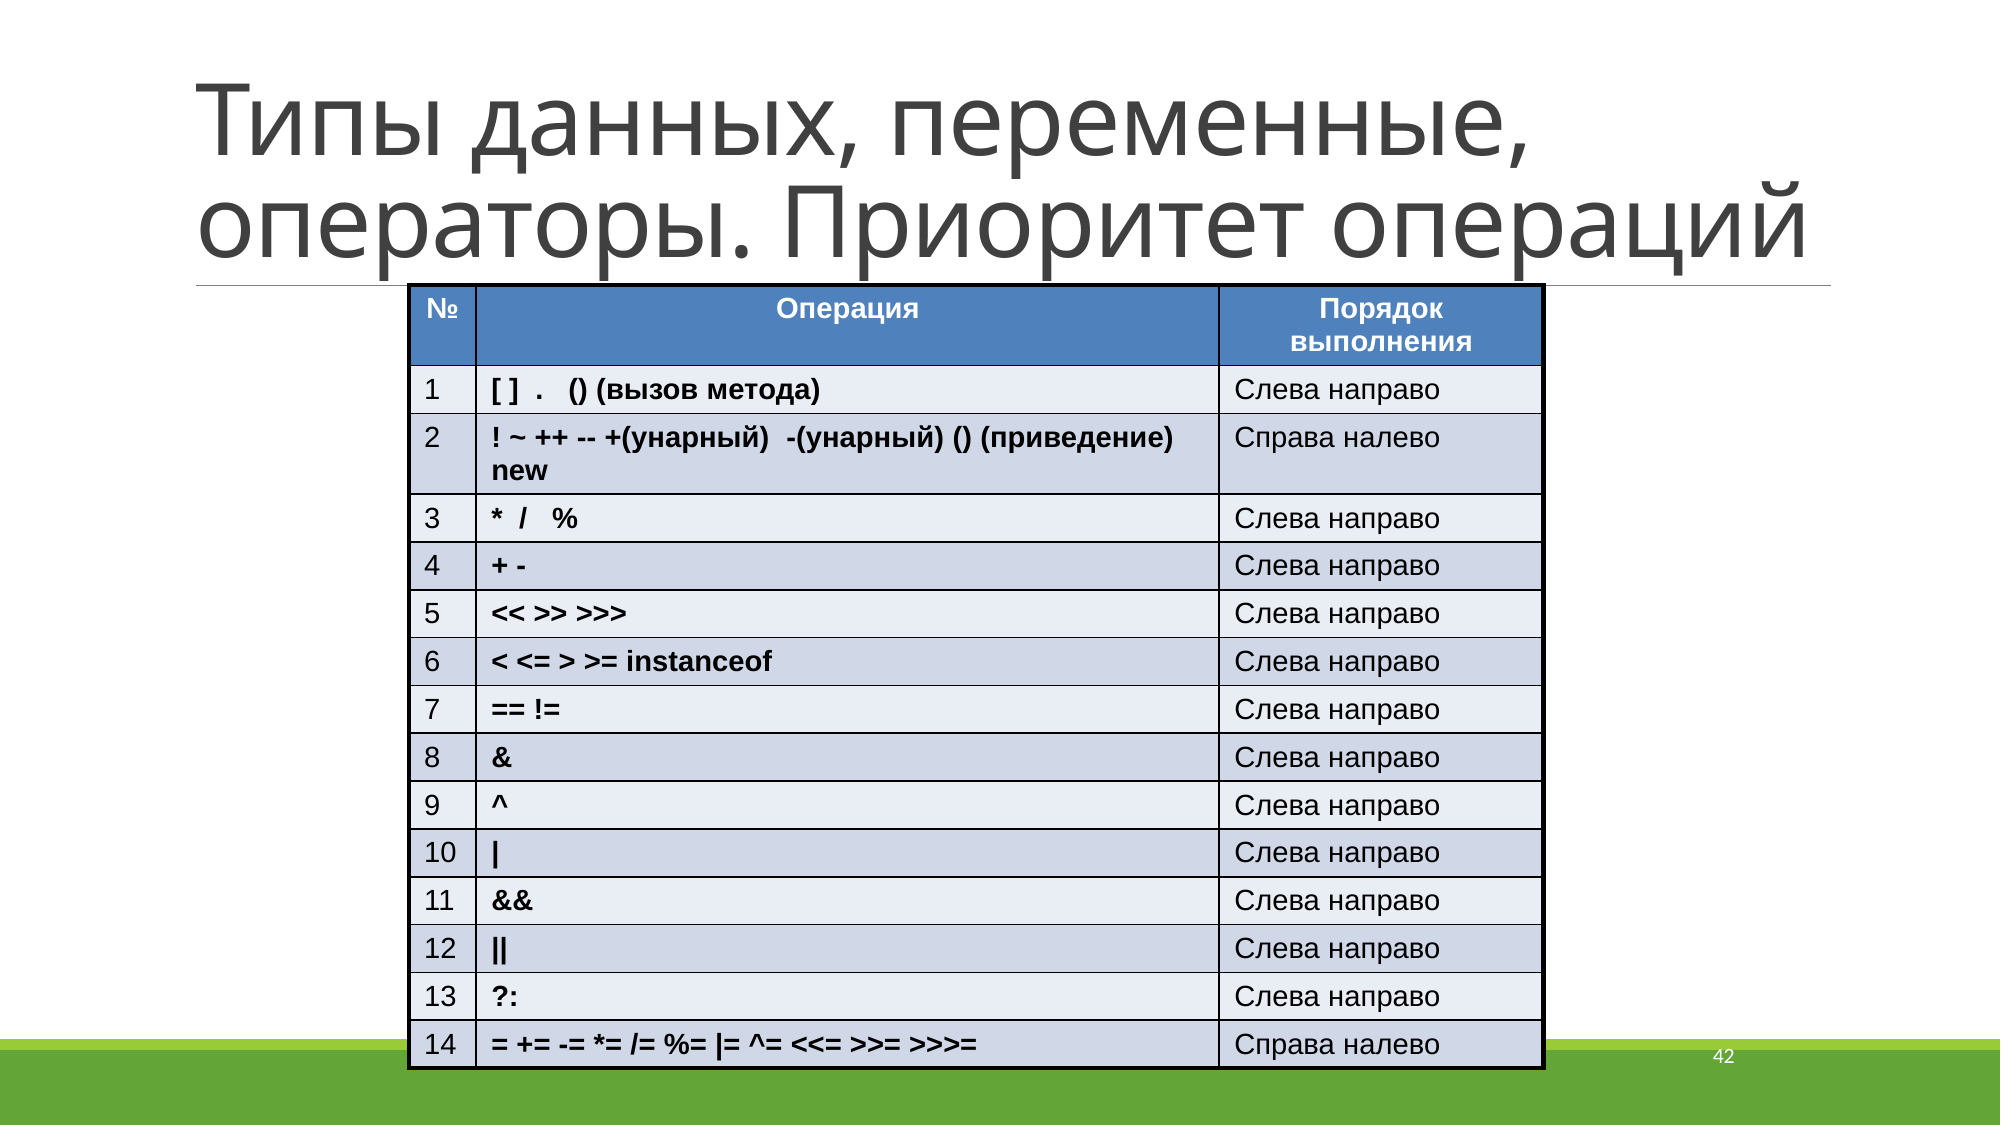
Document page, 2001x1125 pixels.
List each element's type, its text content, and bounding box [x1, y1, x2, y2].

table_cell 6 [411, 638, 475, 685]
table_cell * / % [477, 495, 1218, 541]
slide_number 42 [1587, 1025, 1750, 1085]
table_cell = += -= *= /= %= |= ^= <<= >>= >>>= [477, 1021, 1218, 1066]
table_cell Слева направо [1220, 638, 1541, 685]
table_cell 9 [411, 782, 475, 828]
table_cell Слева направо [1220, 543, 1541, 589]
table_cell | [477, 830, 1218, 876]
table_cell + - [477, 543, 1218, 589]
table_cell Слева направо [1220, 686, 1541, 732]
table_cell 3 [411, 495, 475, 541]
table_cell ?: [477, 973, 1218, 1019]
table_cell 2 [411, 414, 475, 493]
table_cell 4 [411, 543, 475, 589]
table_cell 11 [411, 878, 475, 924]
table_cell Слева направо [1220, 591, 1541, 637]
table_cell [ ] . () (вызов метода) [477, 366, 1218, 413]
table_cell 13 [411, 973, 475, 1019]
table_cell Слева направо [1220, 925, 1541, 972]
table_cell & [477, 734, 1218, 780]
table_cell 10 [411, 830, 475, 876]
table_cell 7 [411, 686, 475, 732]
table_cell 1 [411, 366, 475, 413]
table_header Операция [477, 287, 1218, 365]
table_cell Слева направо [1220, 973, 1541, 1019]
table_cell Слева направо [1220, 782, 1541, 828]
title Типы данных, переменные, операторы. Приоритет операций [180, 47, 1830, 285]
table_cell Слева направо [1220, 734, 1541, 780]
table_cell && [477, 878, 1218, 924]
table_cell Справа налево [1220, 414, 1541, 493]
table_cell Справа налево [1220, 1021, 1541, 1066]
table_cell || [477, 925, 1218, 972]
table_cell Слева направо [1220, 830, 1541, 876]
table_cell ^ [477, 782, 1218, 828]
table_cell < <= > >= instanceof [477, 638, 1218, 685]
table_cell Слева направо [1220, 878, 1541, 924]
table_cell Слева направо [1220, 366, 1541, 413]
table_cell 12 [411, 925, 475, 972]
table_cell 5 [411, 591, 475, 637]
table_cell 8 [411, 734, 475, 780]
table_cell << >> >>> [477, 591, 1218, 637]
table_header Порядок выполнения [1220, 287, 1541, 365]
table_header № [411, 287, 475, 365]
table_cell Слева направо [1220, 495, 1541, 541]
table_cell ! ~ ++ -- +(унарный) -(унарный) () (приведение) new [477, 414, 1218, 493]
table_cell == != [477, 686, 1218, 732]
table_cell 14 [411, 1021, 475, 1066]
